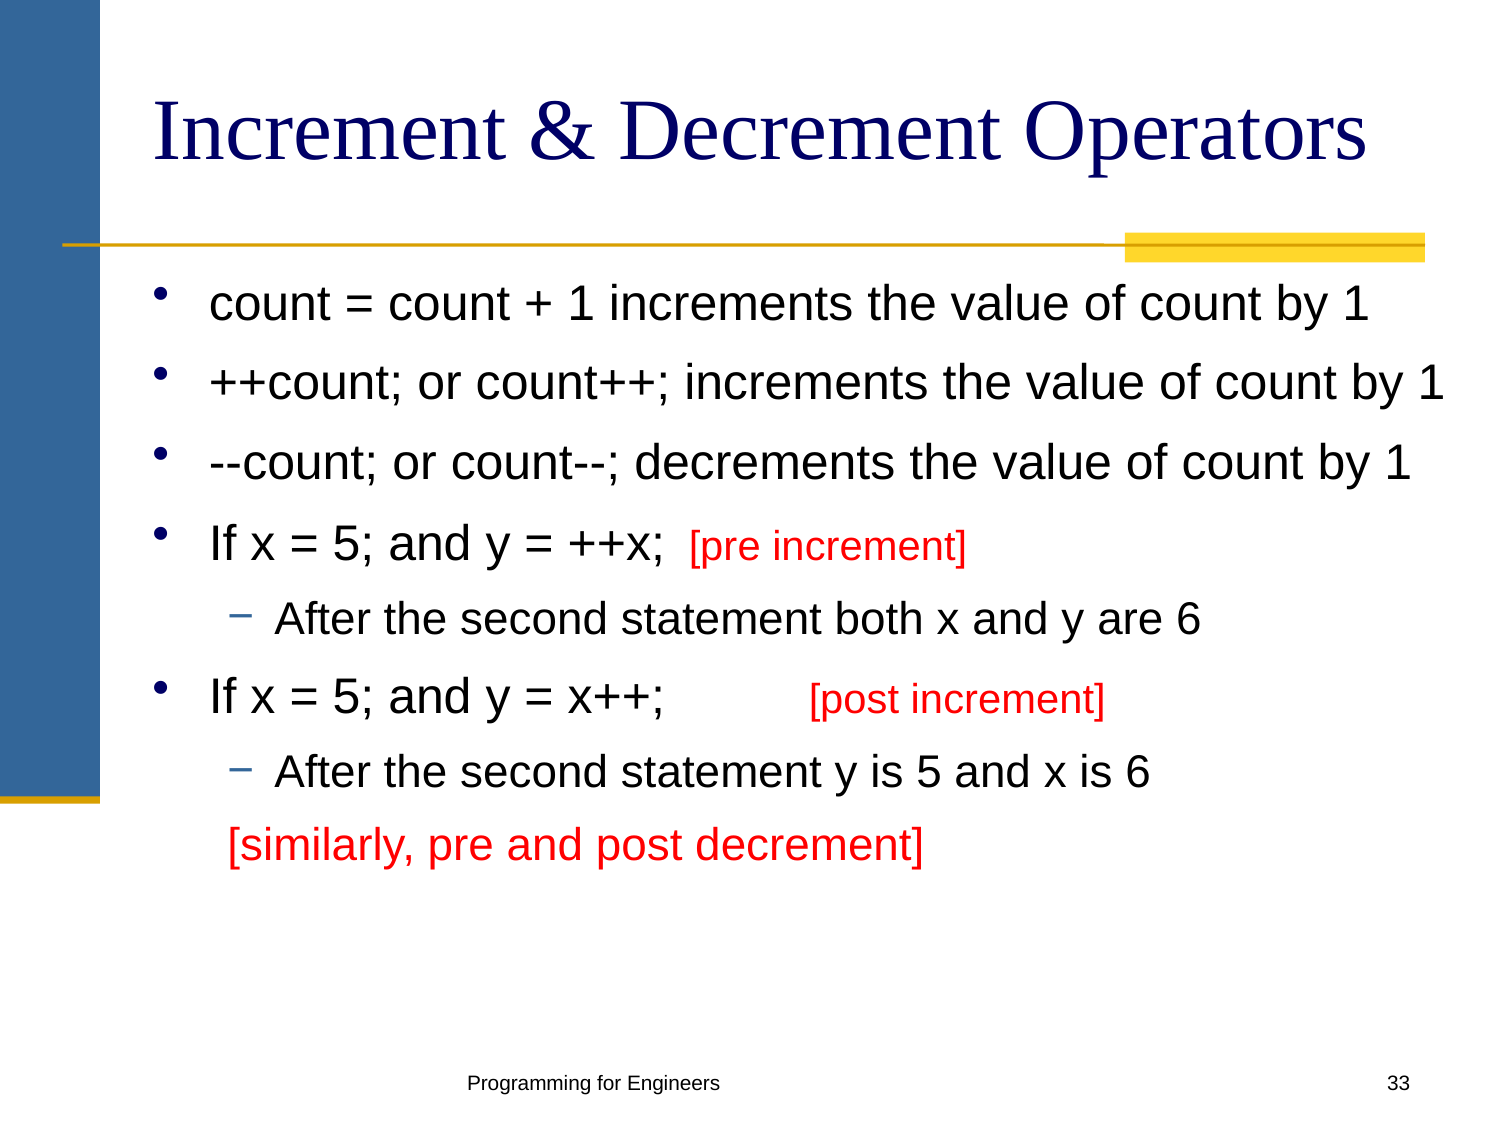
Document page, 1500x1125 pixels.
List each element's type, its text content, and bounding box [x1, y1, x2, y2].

slide_number 33 [1112, 1062, 1426, 1101]
footer Programming for Engineers [149, 1062, 1038, 1101]
list count = count + 1 increments the value of count by 1 ++count; or count++; increments the value of count by 1 --count; or count--; decrements the value of count by 1 If x = 5; and y = ++x; [pre increment] After the second statement both x and y are 6 If x = 5; and y = x++; [post increment] After the second statement y is 5 and x is 6 [similarly, pre and post decrement] [137, 262, 1476, 1006]
title Increment & Decrement Operators [137, 37, 1467, 213]
